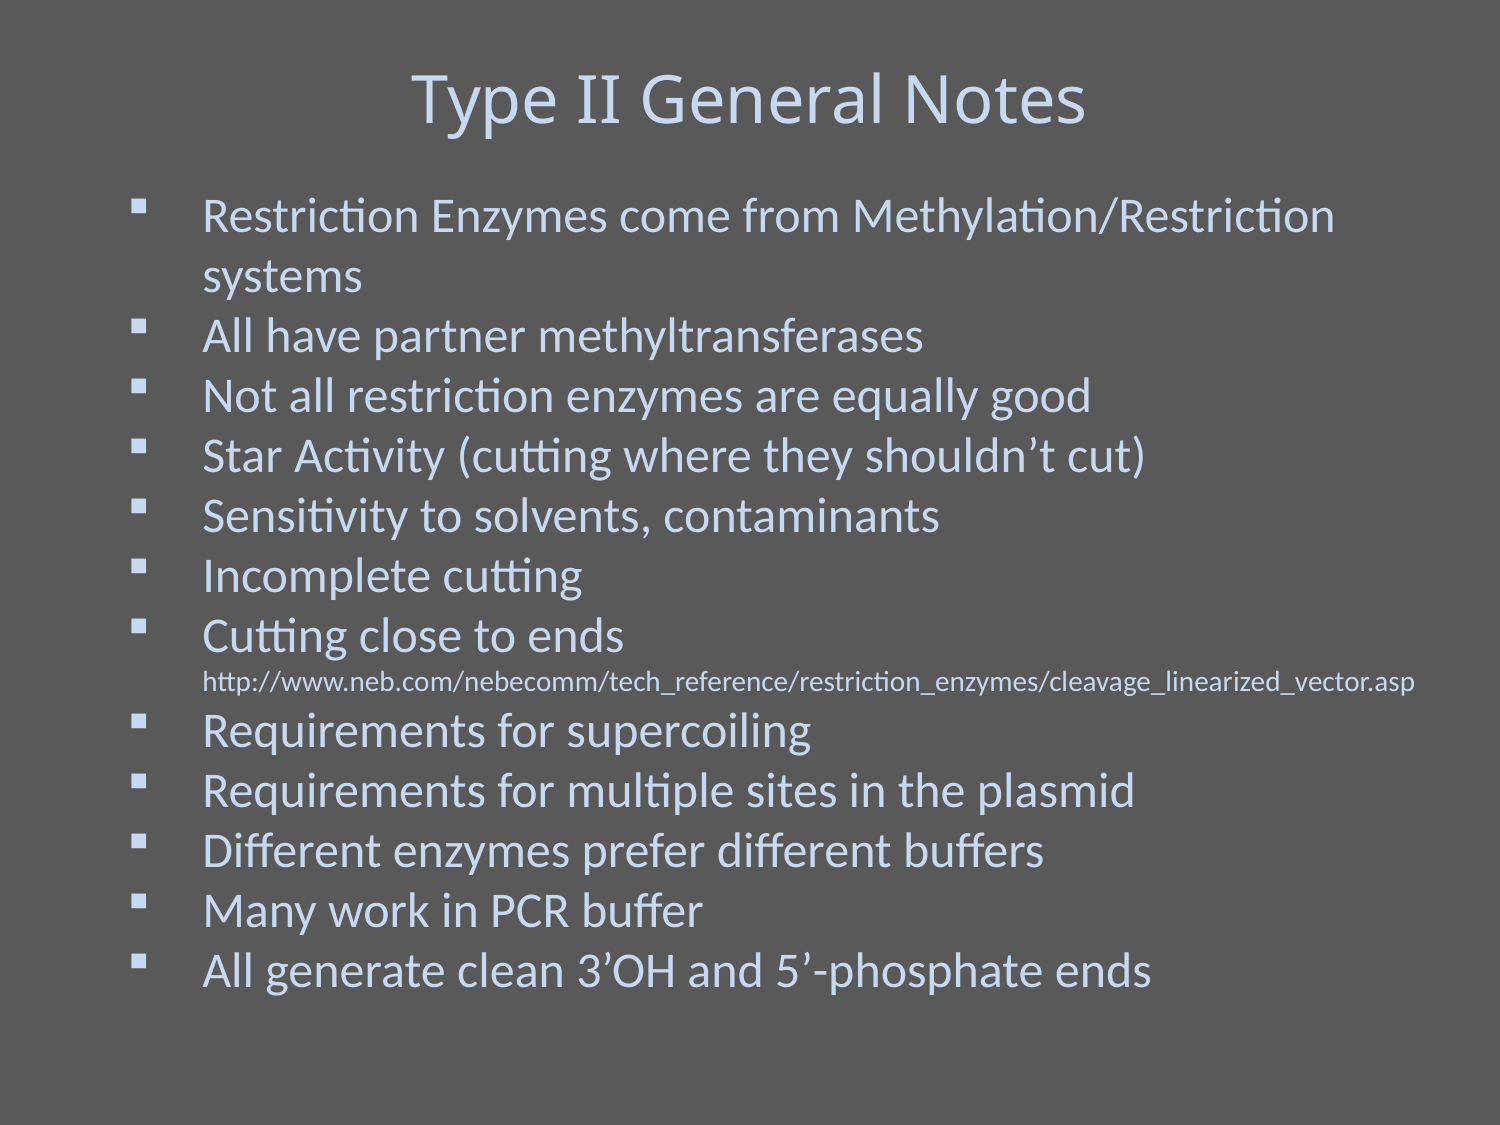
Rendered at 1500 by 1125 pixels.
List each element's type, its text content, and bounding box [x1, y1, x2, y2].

text_box Restriction Enzymes come from Methylation/Restriction systems All have partner methyltransferases Not all restriction enzymes are equally good Star Activity (cutting where they shouldn’t cut) Sensitivity to solvents, contaminants Incomplete cutting Cutting close to ends http://www.neb.com/nebecomm/tech_reference/restriction_enzymes/cleavage_linearized_vector.asp Requirements for supercoiling Requirements for multiple sites in the plasmid Different enzymes prefer different buffers Many work in PCR buffer All generate clean 3’OH and 5’-phosphate ends [112, 174, 1500, 1065]
text_box Type II General Notes [0, 49, 1500, 145]
